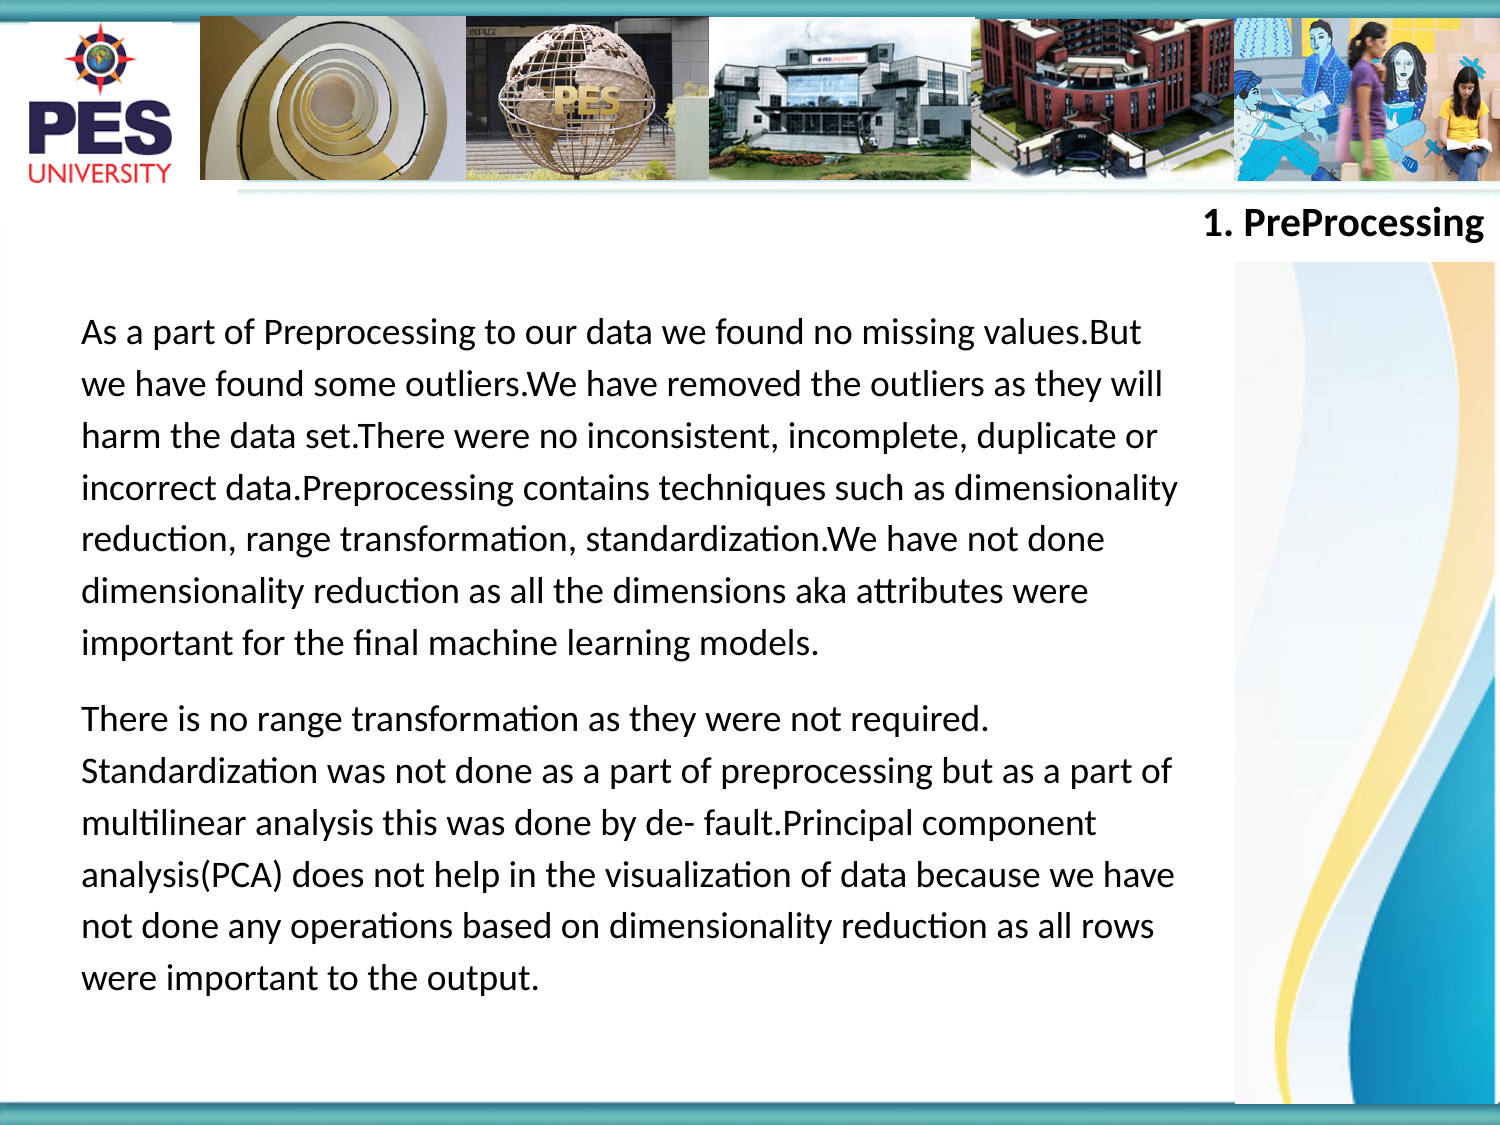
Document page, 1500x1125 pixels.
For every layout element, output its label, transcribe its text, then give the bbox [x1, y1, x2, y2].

picture [0, 0, 1500, 1125]
text_box As a part of Preprocessing to our data we found no missing values.But we have found some outliers.We have removed the outliers as they will harm the data set.There were no inconsistent, incomplete, duplicate or incorrect data.Preprocessing contains techniques such as dimensionality reduction, range transformation, standardization.We have not done dimensionality reduction as all the dimensions aka attributes were important for the final machine learning models. There is no range transformation as they were not required. Standardization was not done as a part of preprocessing but as a part of multilinear analysis this was done by de- fault.Principal component analysis(PCA) does not help in the visualization of data because we have not done any operations based on dimensionality reduction as all rows were important to the output. [66, 285, 1211, 1061]
text_box 1. PreProcessing [437, 187, 1500, 264]
